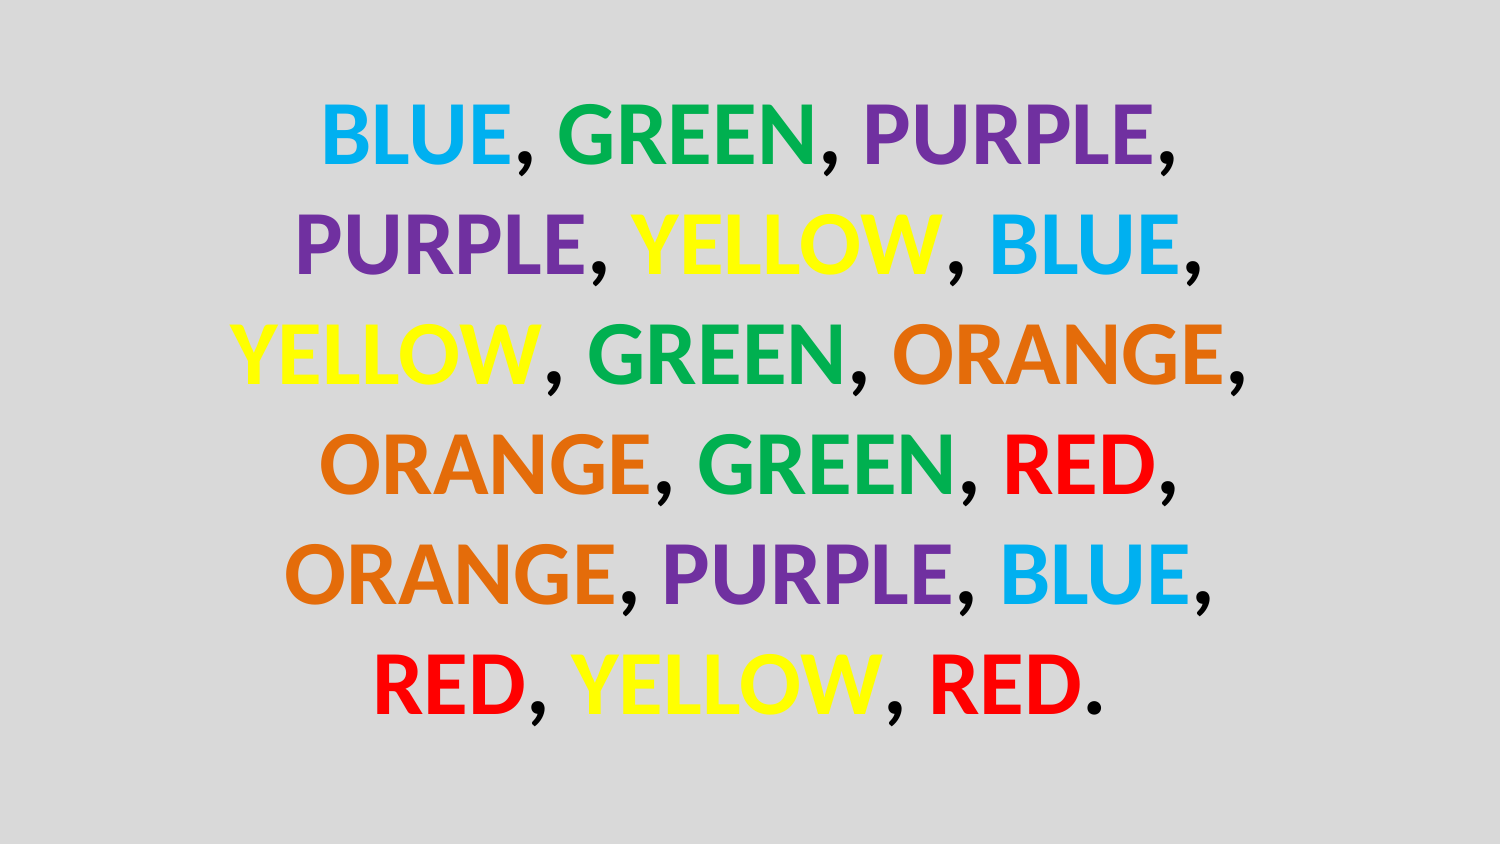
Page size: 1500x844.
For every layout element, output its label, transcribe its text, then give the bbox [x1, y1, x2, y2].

title BLUE, GREEN, PURPLE, PURPLE, YELLOW, BLUE, YELLOW, GREEN, ORANGE, ORANGE, GREEN, RED, ORANGE, PURPLE, BLUE, RED, YELLOW, RED. [75, 33, 1425, 772]
